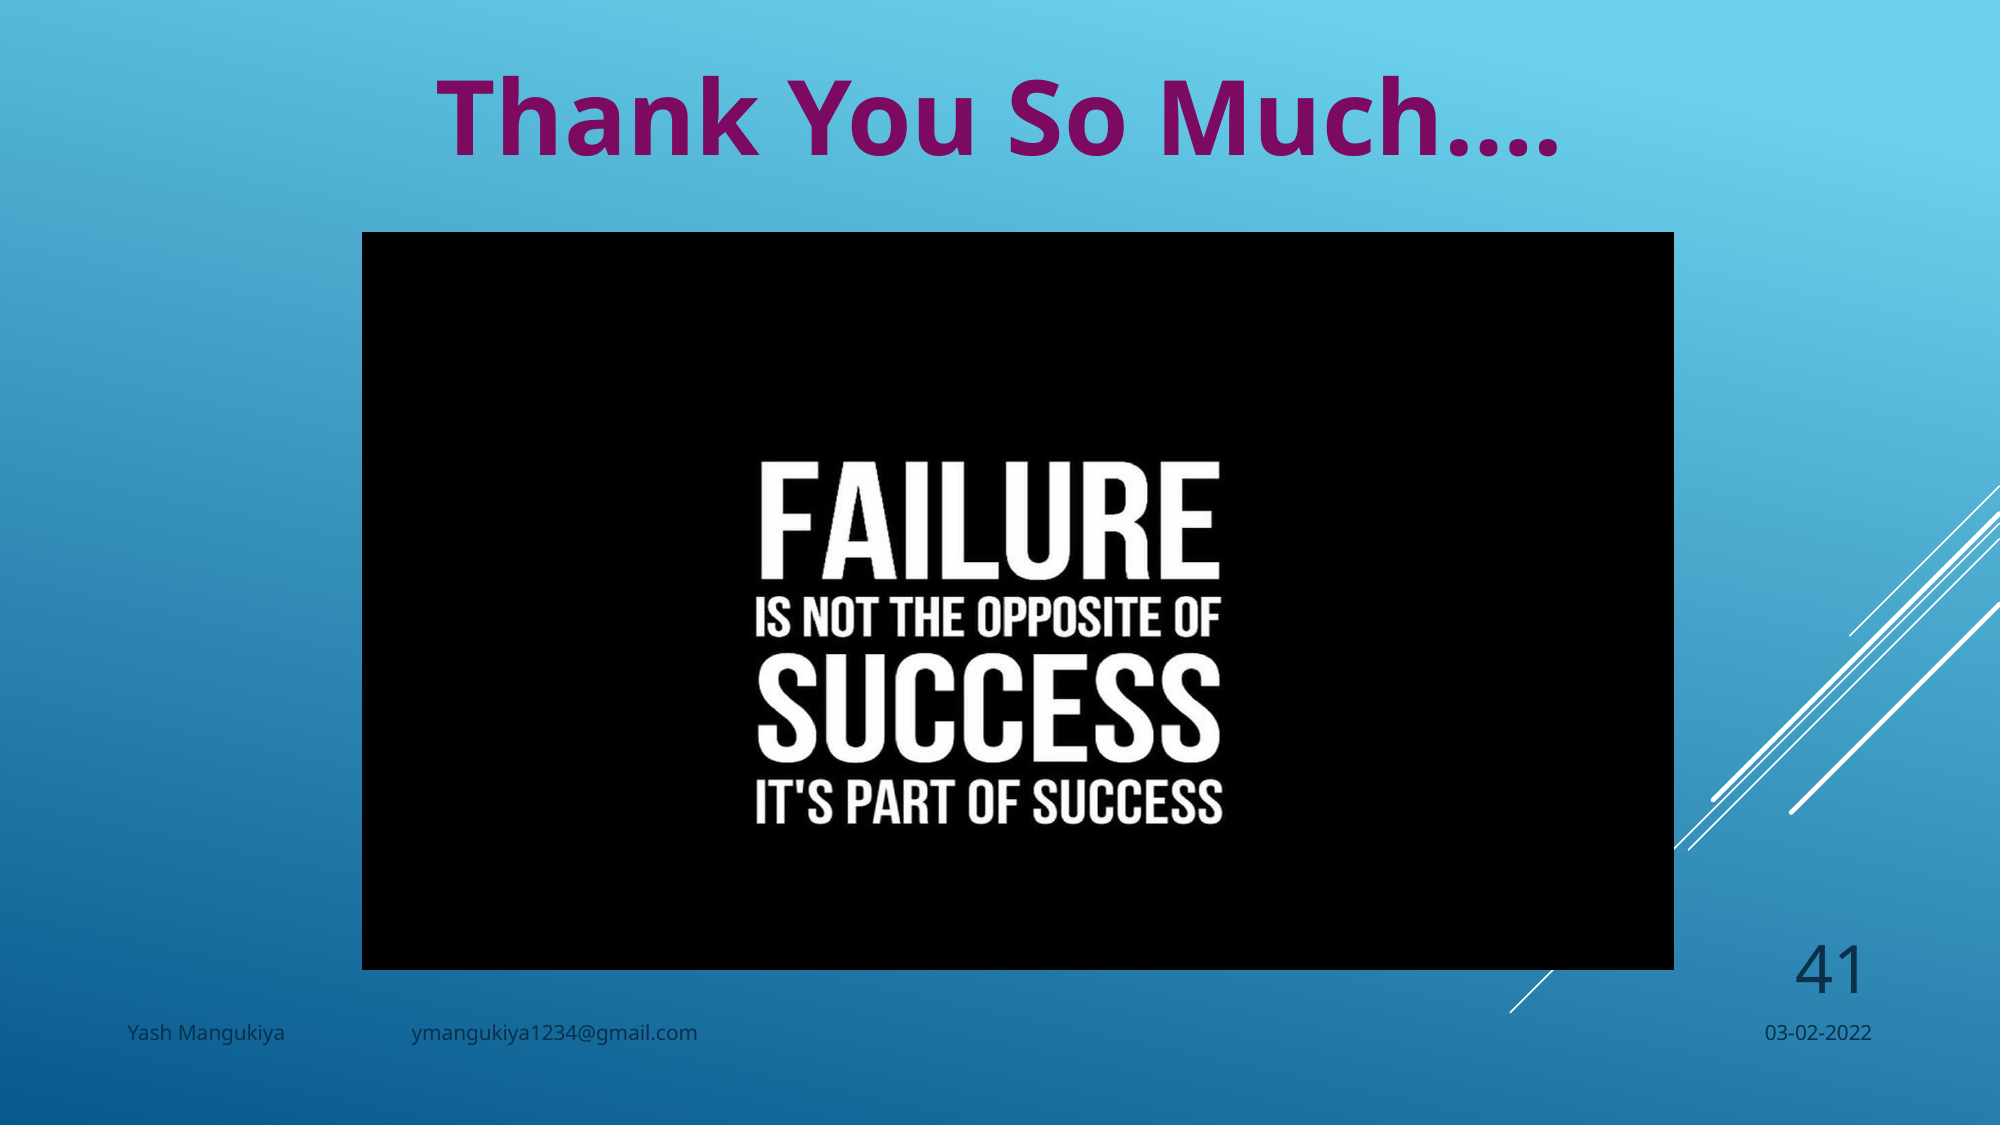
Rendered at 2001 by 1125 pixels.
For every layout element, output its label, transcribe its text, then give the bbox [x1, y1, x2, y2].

slide_number 41 [1700, 915, 1888, 1025]
picture [362, 232, 1674, 971]
footer Yash Mangukiya ymangukiya1234@gmail.com [112, 1012, 1350, 1073]
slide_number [1624, 1012, 1888, 1073]
title Thank You So Much…. [137, 28, 1863, 200]
